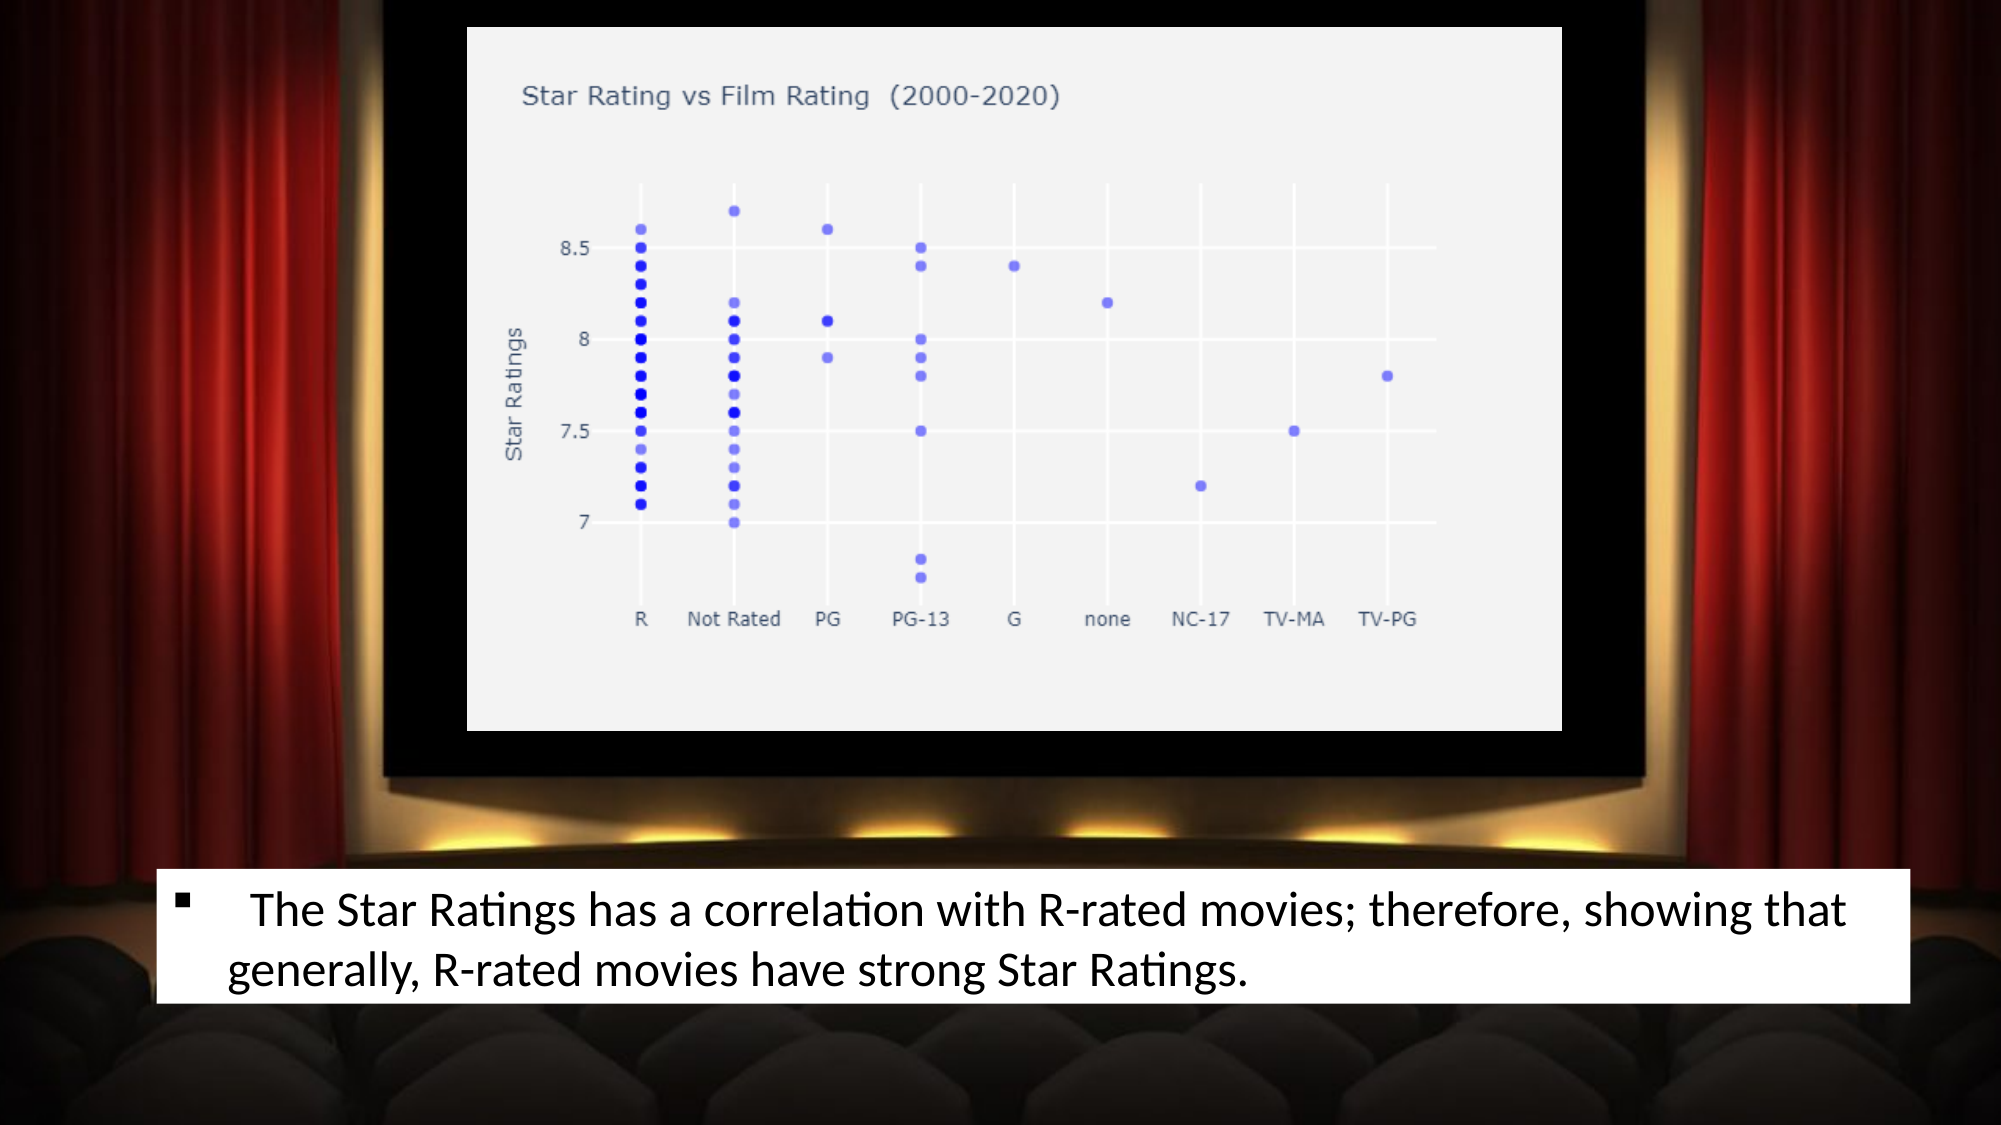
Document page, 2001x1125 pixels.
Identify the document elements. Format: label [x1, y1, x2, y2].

list [0, 0, 2000, 1125]
picture [467, 27, 1562, 731]
